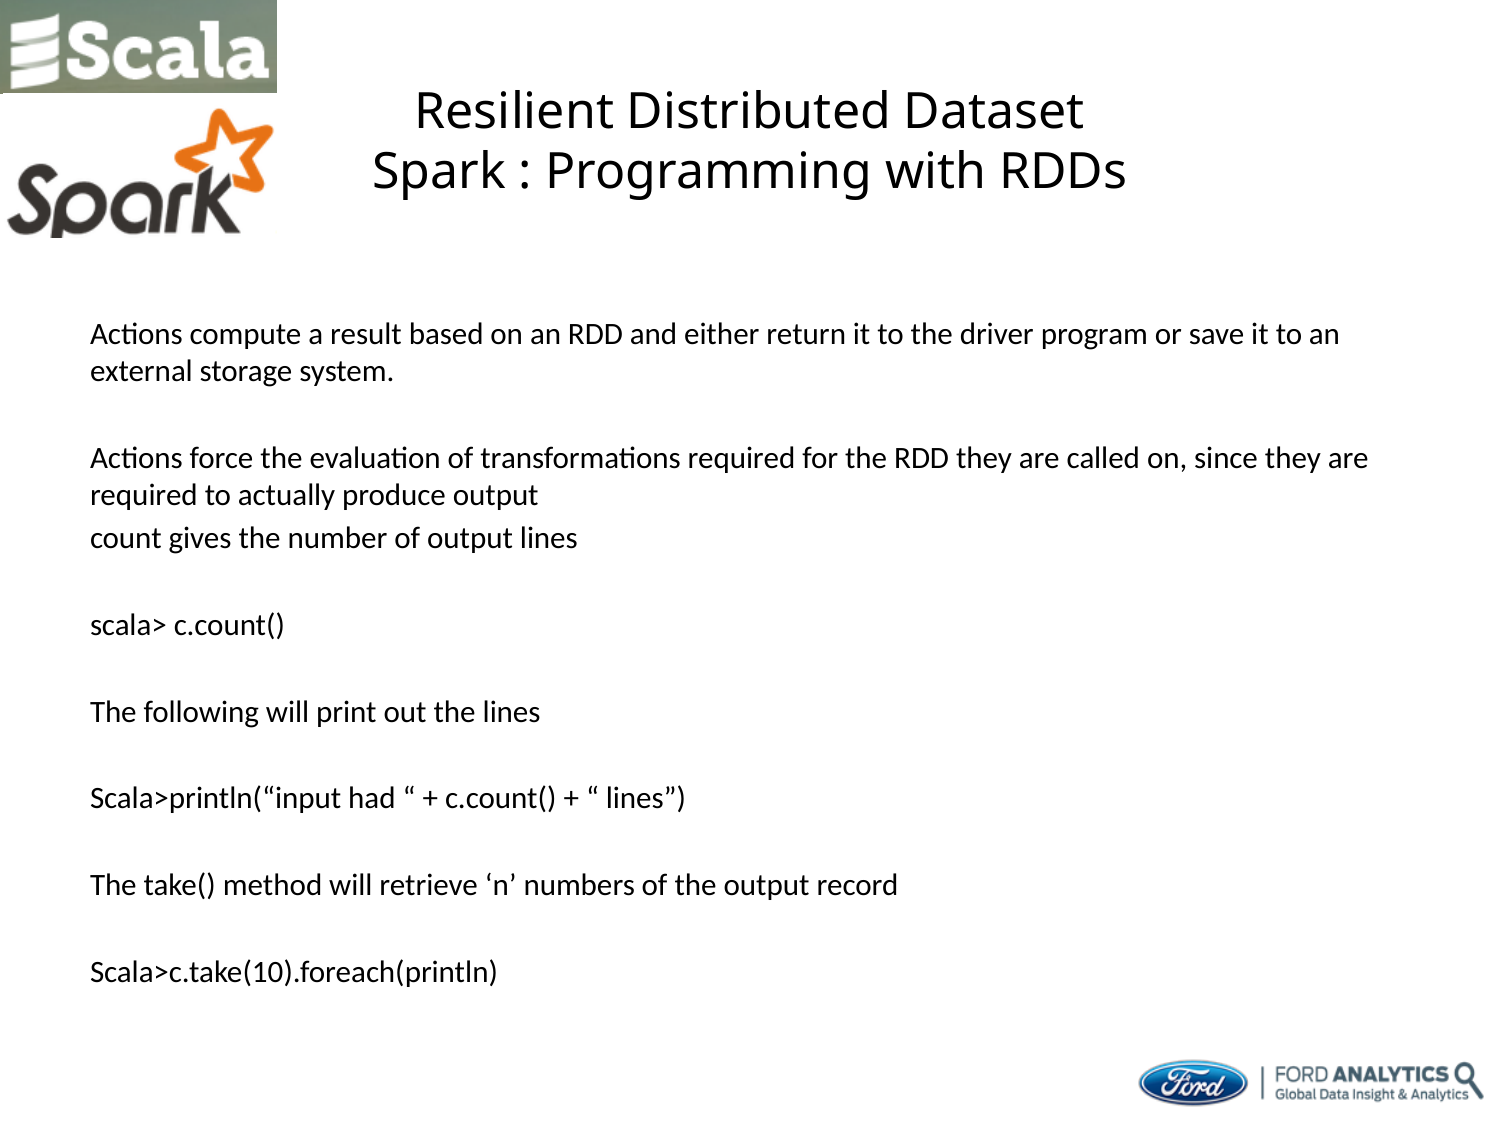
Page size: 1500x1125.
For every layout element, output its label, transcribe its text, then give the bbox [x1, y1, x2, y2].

picture [1136, 1057, 1497, 1108]
list Actions compute a result based on an RDD and either return it to the driver program or save it to an external storage system. Actions force the evaluation of transformations required for the RDD they are called on, since they are required to actually produce output count gives the number of output lines scala> c.count() The following will print out the lines Scala>println(“input had “ + c.count() + “ lines”) The take() method will retrieve ‘n’ numbers of the output record Scala>c.take(10).foreach(println) [75, 262, 1425, 1005]
title Resilient Distributed Dataset Spark : Programming with RDDs [280, 45, 1425, 233]
picture [0, 0, 277, 238]
